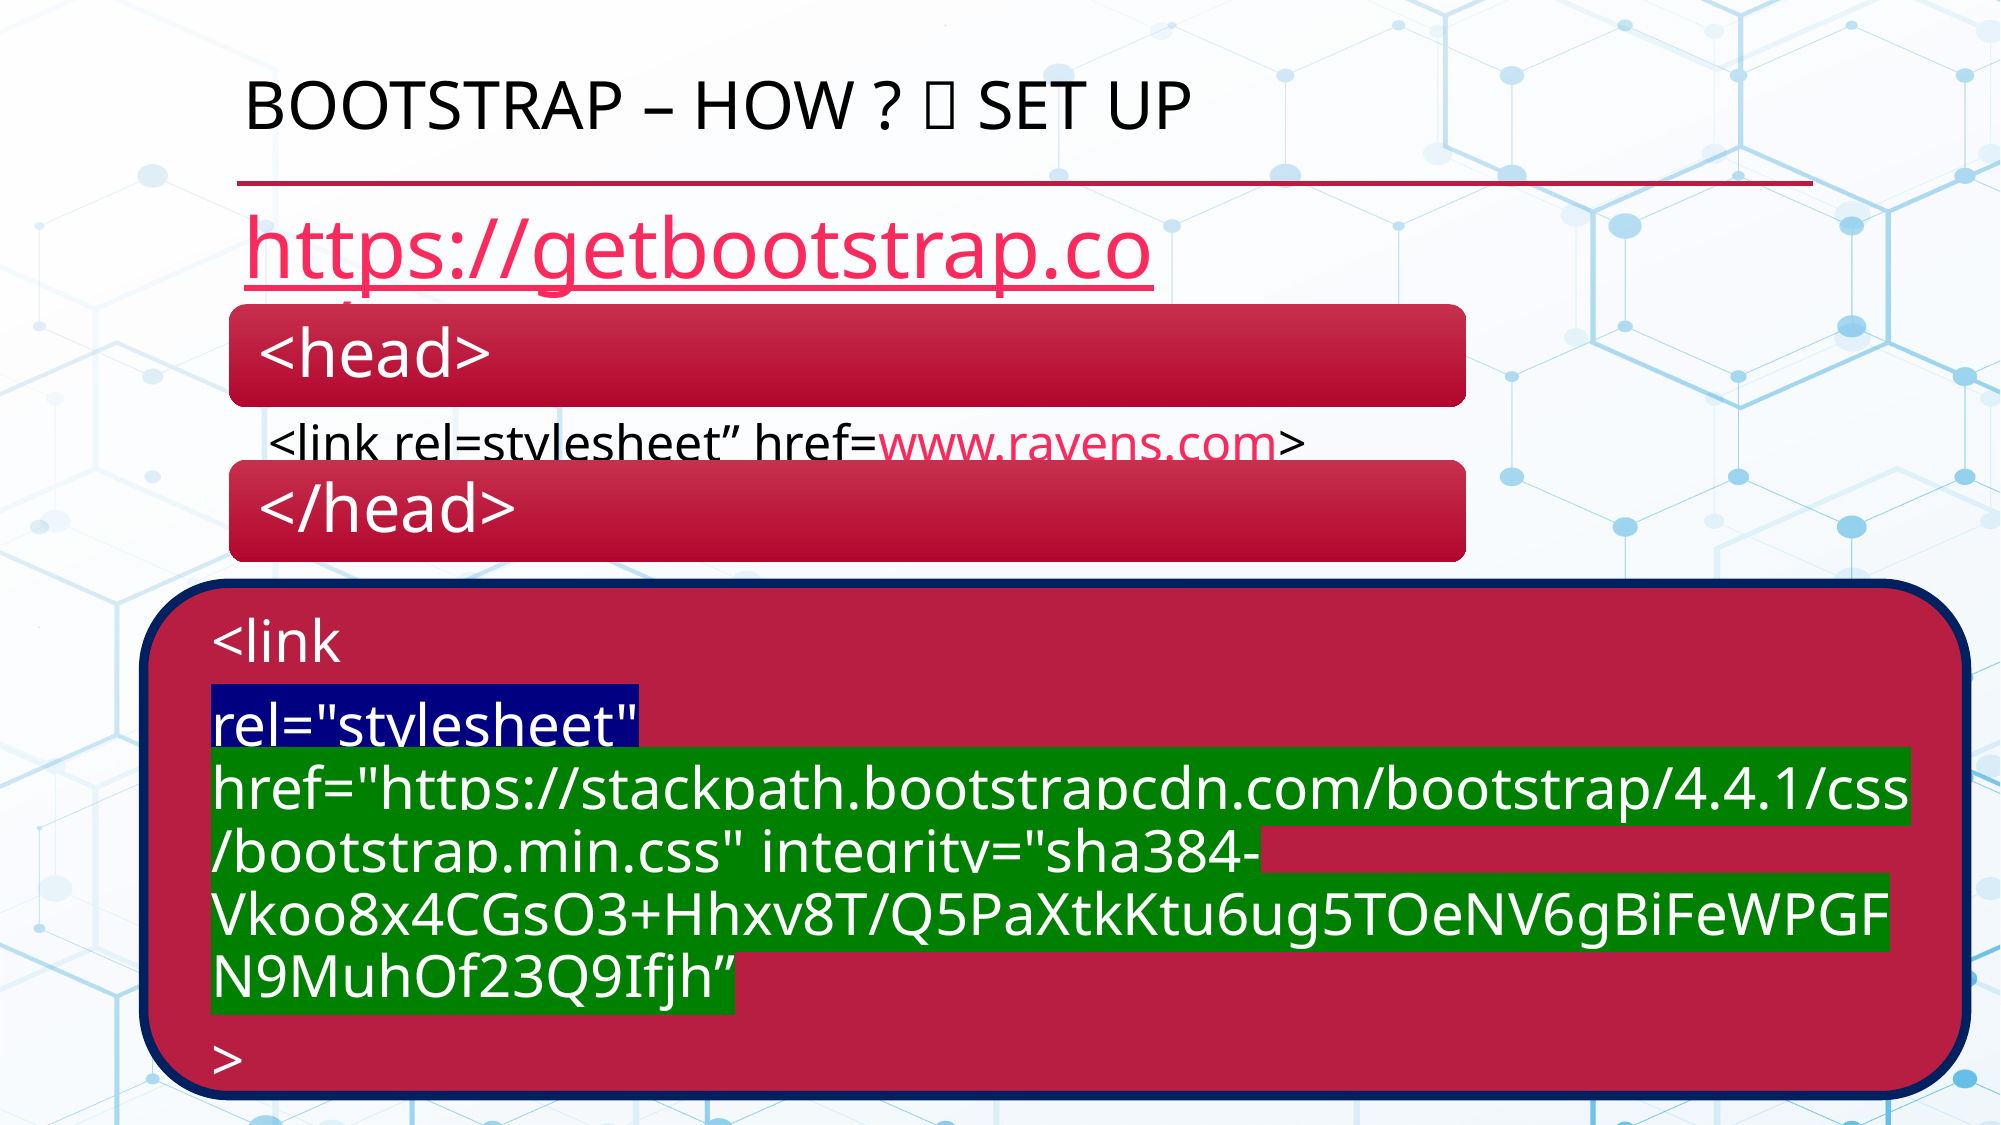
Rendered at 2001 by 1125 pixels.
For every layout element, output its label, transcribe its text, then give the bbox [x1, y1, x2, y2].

title Bootstrap – HOW ?  Set UP [229, 64, 1805, 176]
text_box https://getbootstrap.com/ [228, 187, 1230, 303]
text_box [143, 583, 1967, 1097]
picture [0, 0, 2001, 1125]
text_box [228, 303, 1467, 563]
